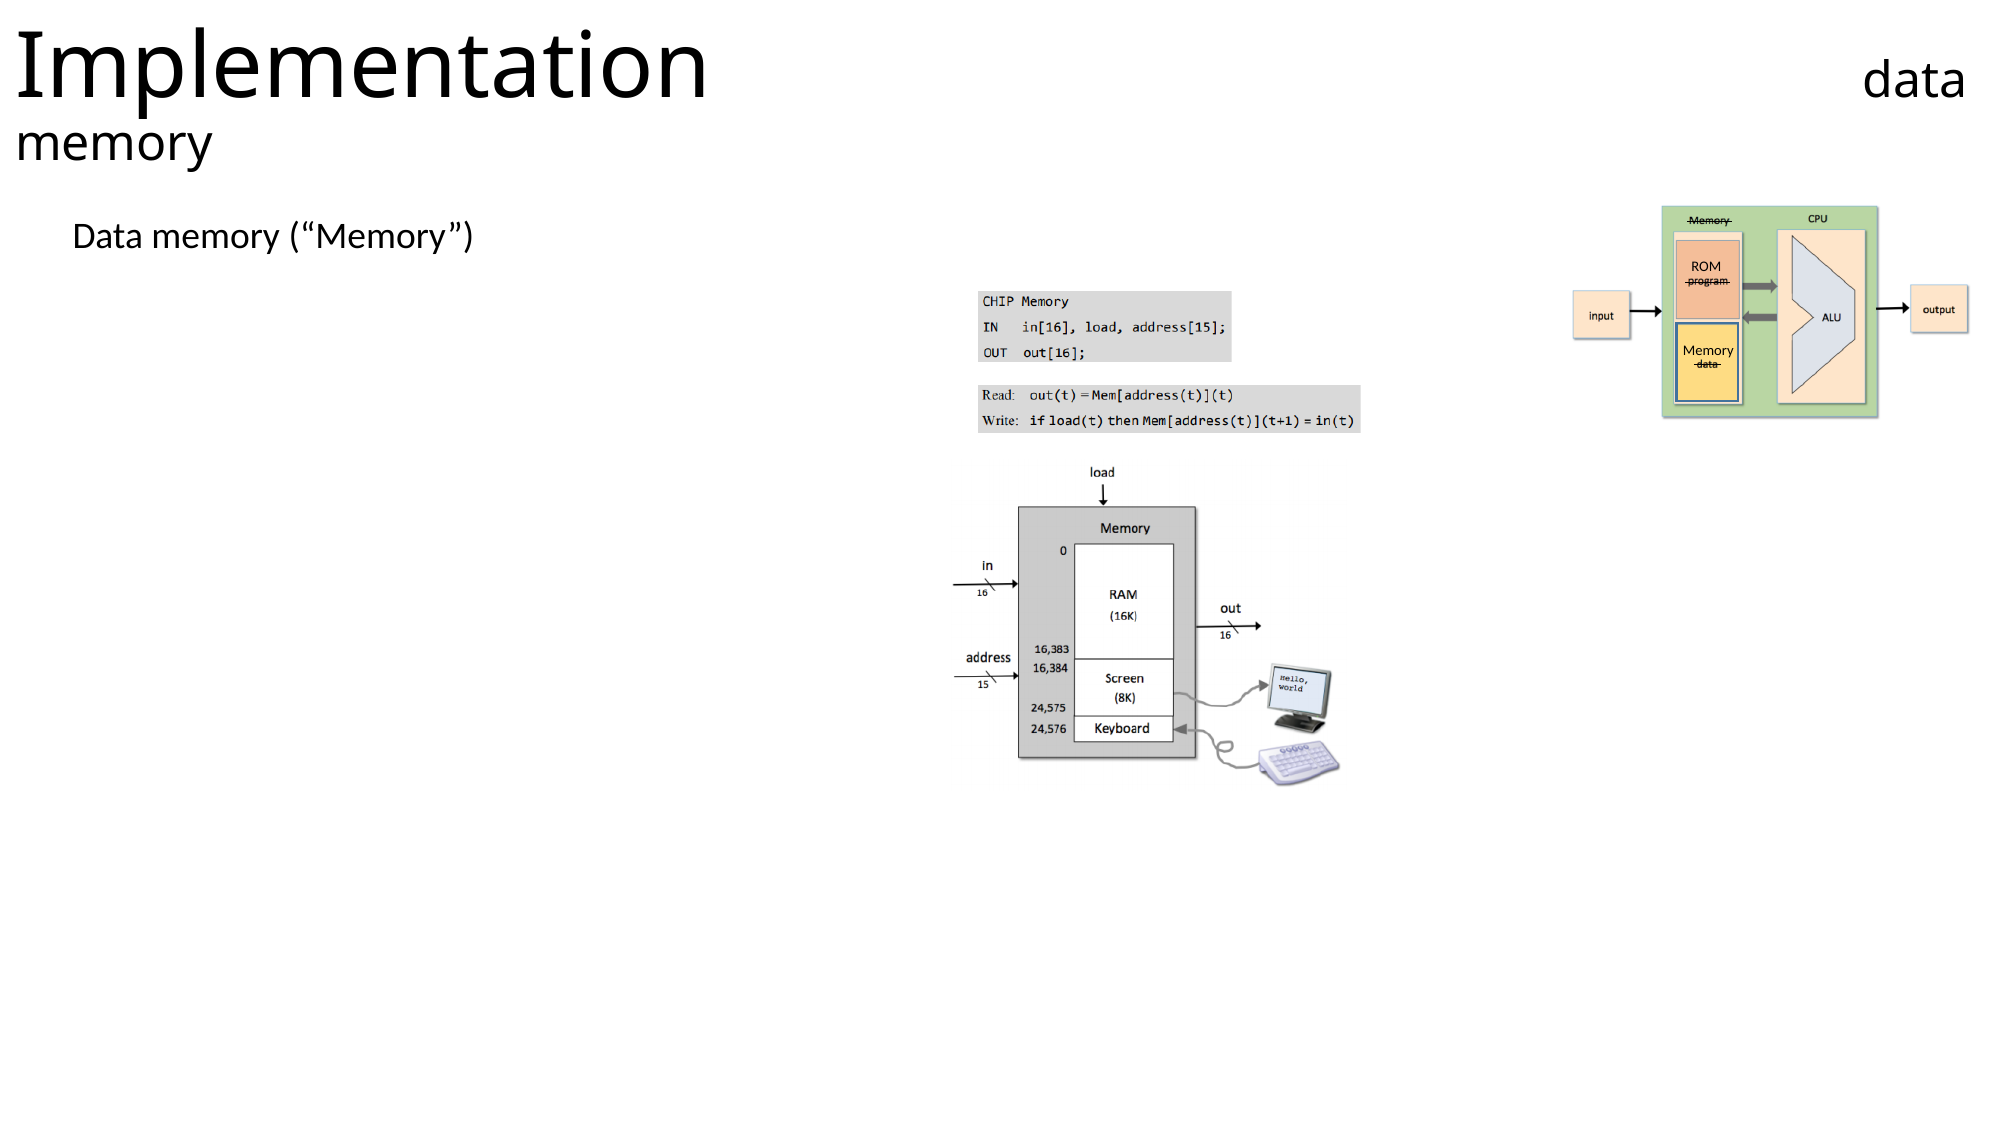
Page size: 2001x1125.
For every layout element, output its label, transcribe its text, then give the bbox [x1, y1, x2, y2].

picture [977, 290, 1232, 362]
title Implementation data memory [0, 0, 2000, 204]
picture [951, 448, 1347, 791]
picture [978, 385, 1361, 433]
picture [1569, 202, 1973, 429]
text_box Data memory (“Memory”): a package of RAM, screen, and keyboard Constantly outputs value stored at specified address If load=1, the in value is loaded into specified address Addresses 0x0000-0x3FFF: RAM 0x4000-0x5FFF: Screen 0x6000: Keyboard >0x6000: invalid [57, 203, 1932, 1125]
